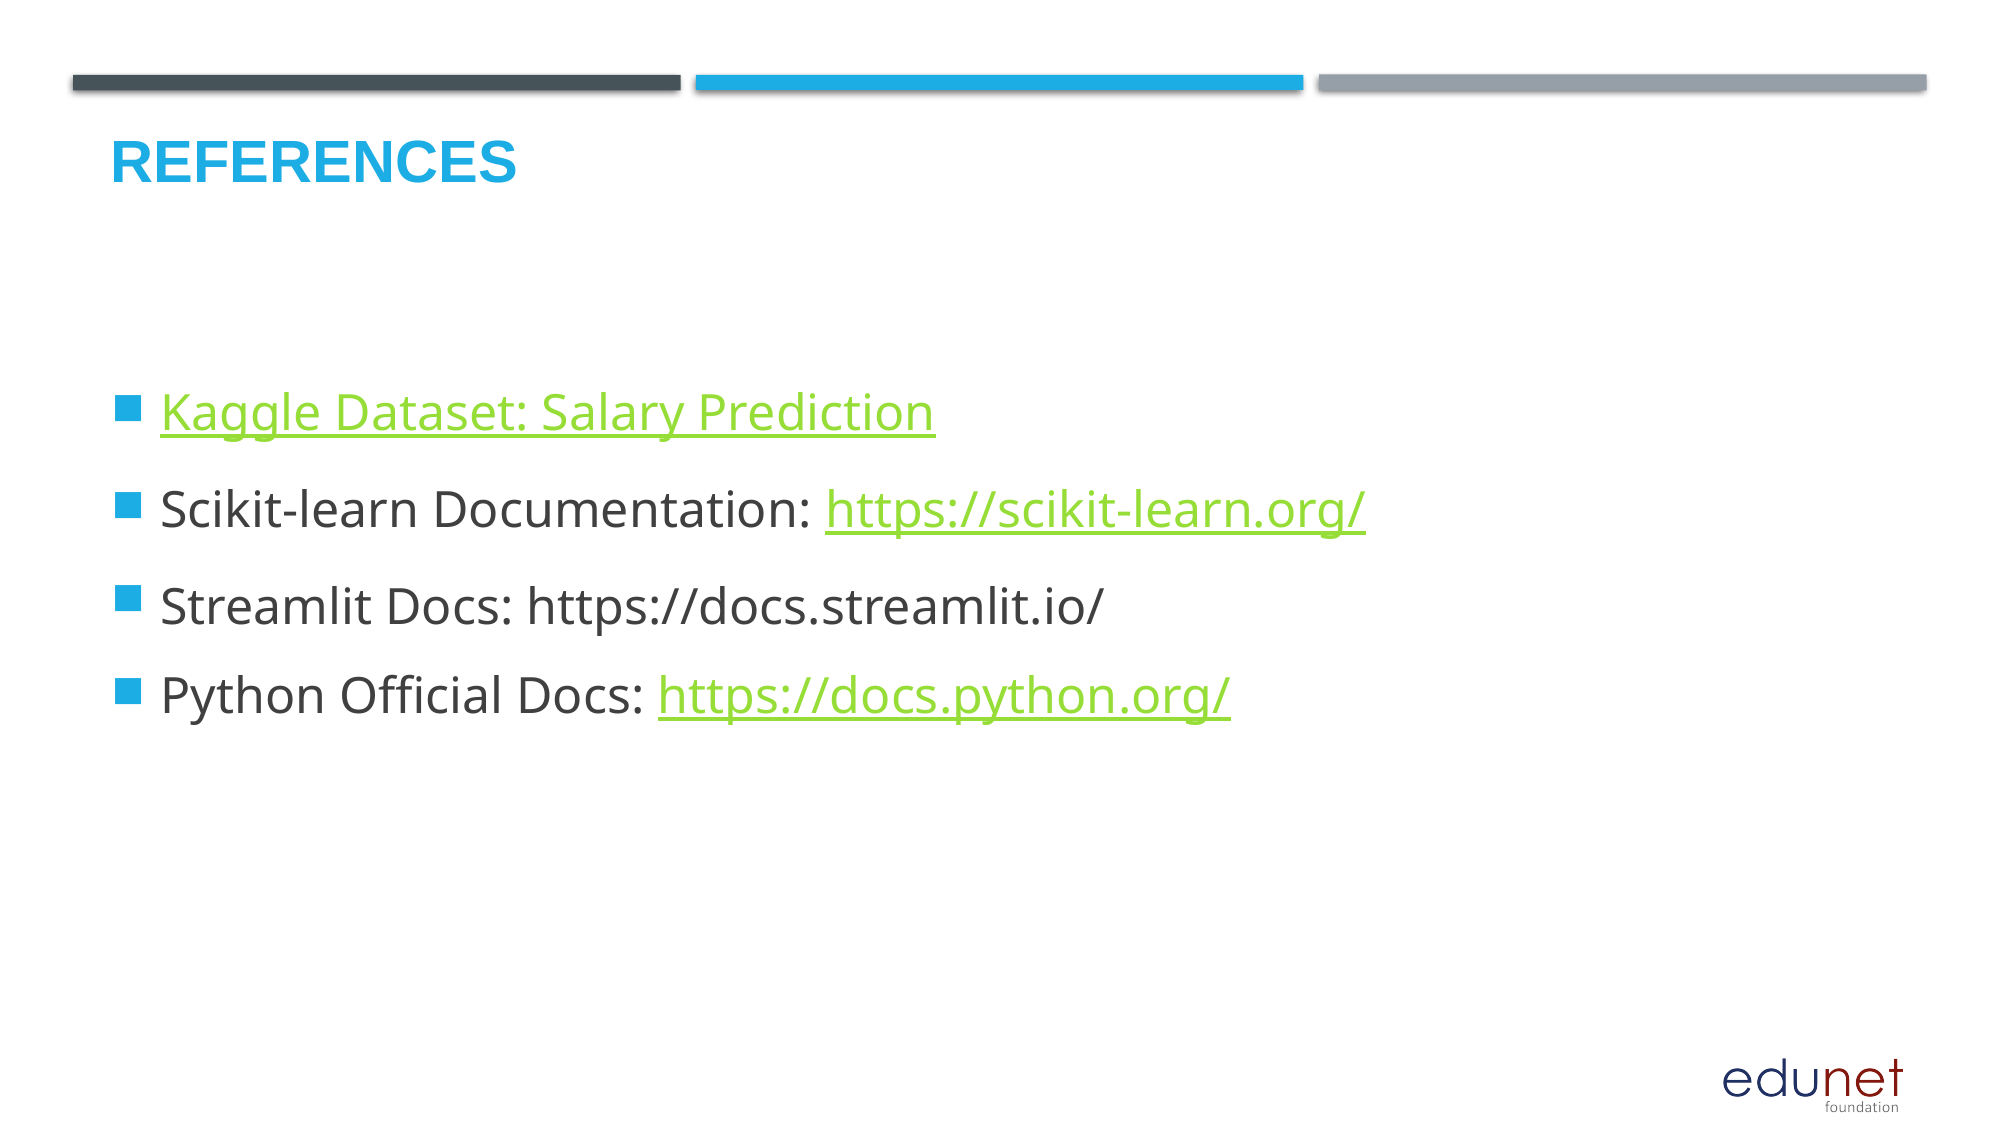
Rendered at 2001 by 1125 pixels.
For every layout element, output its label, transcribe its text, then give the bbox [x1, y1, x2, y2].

list Kaggle Dataset: Salary Prediction Scikit-learn Documentation: https://scikit-learn.org/ Streamlit Docs: https://docs.streamlit.io/ Python Official Docs: https://docs.python.org/ [95, 213, 1905, 981]
title References [95, 115, 1905, 203]
picture [1719, 1056, 1905, 1116]
